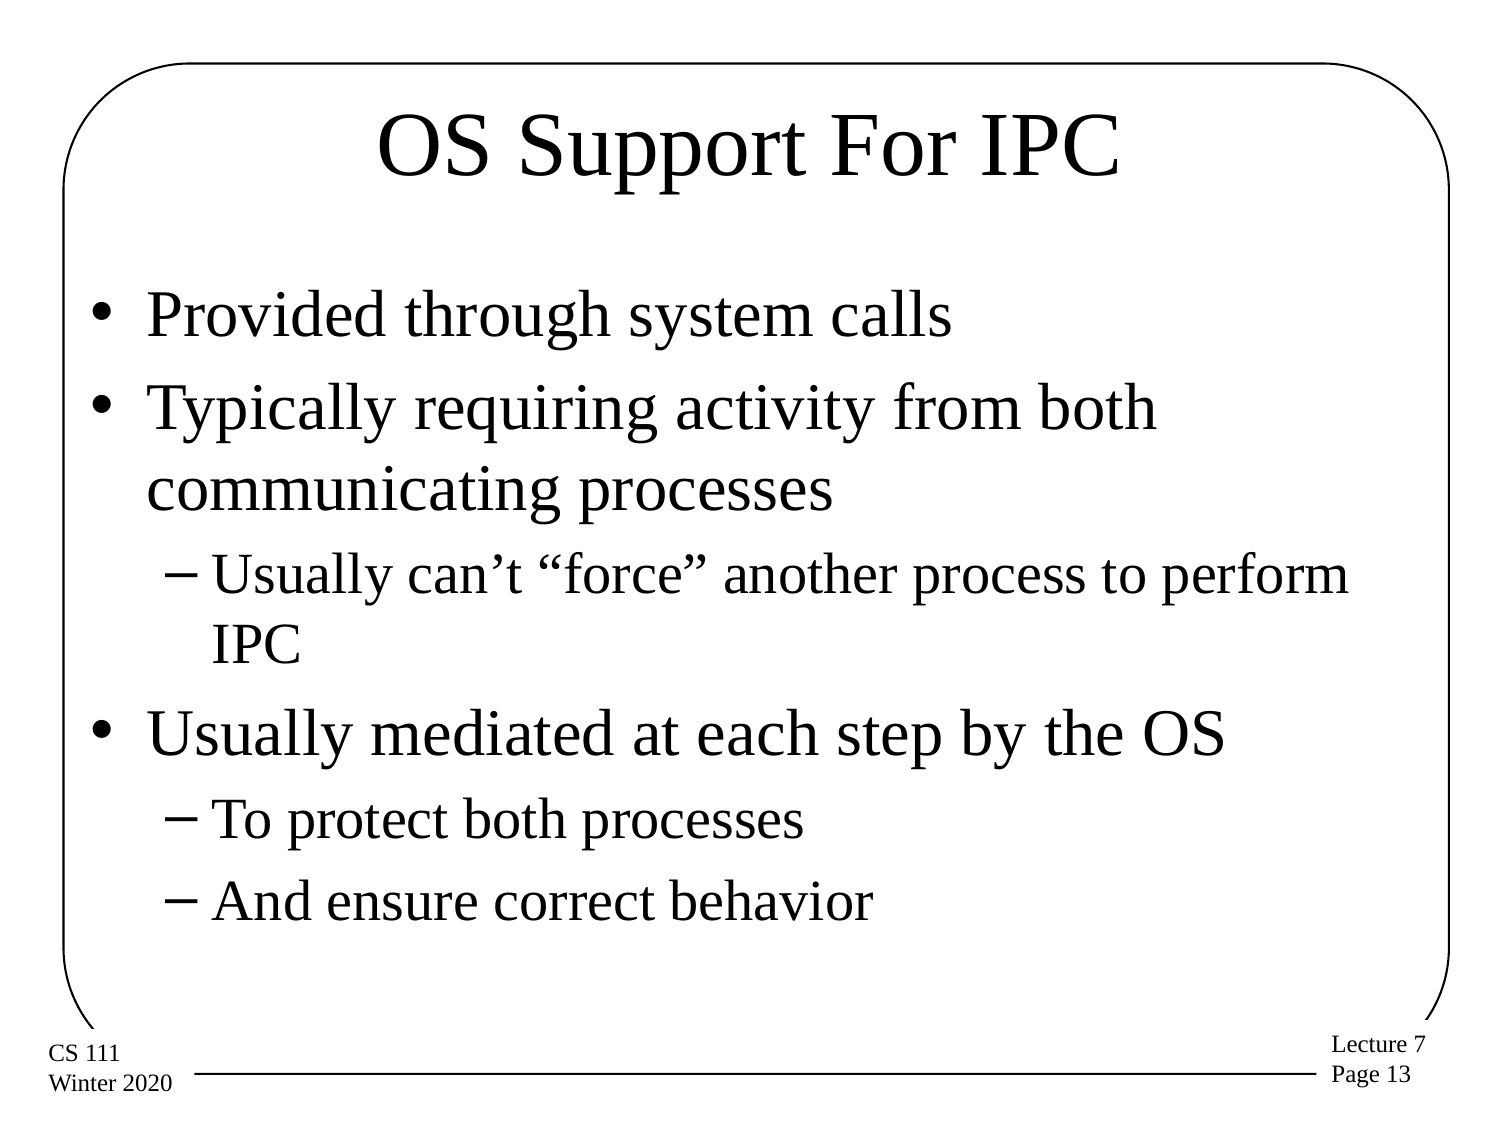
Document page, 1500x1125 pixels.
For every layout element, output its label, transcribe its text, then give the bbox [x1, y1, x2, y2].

list Provided through system calls Typically requiring activity from both communicating processes Usually can’t “force” another process to perform IPC Usually mediated at each step by the OS To protect both processes And ensure correct behavior [74, 262, 1426, 1006]
title OS Support For IPC [74, 44, 1426, 233]
